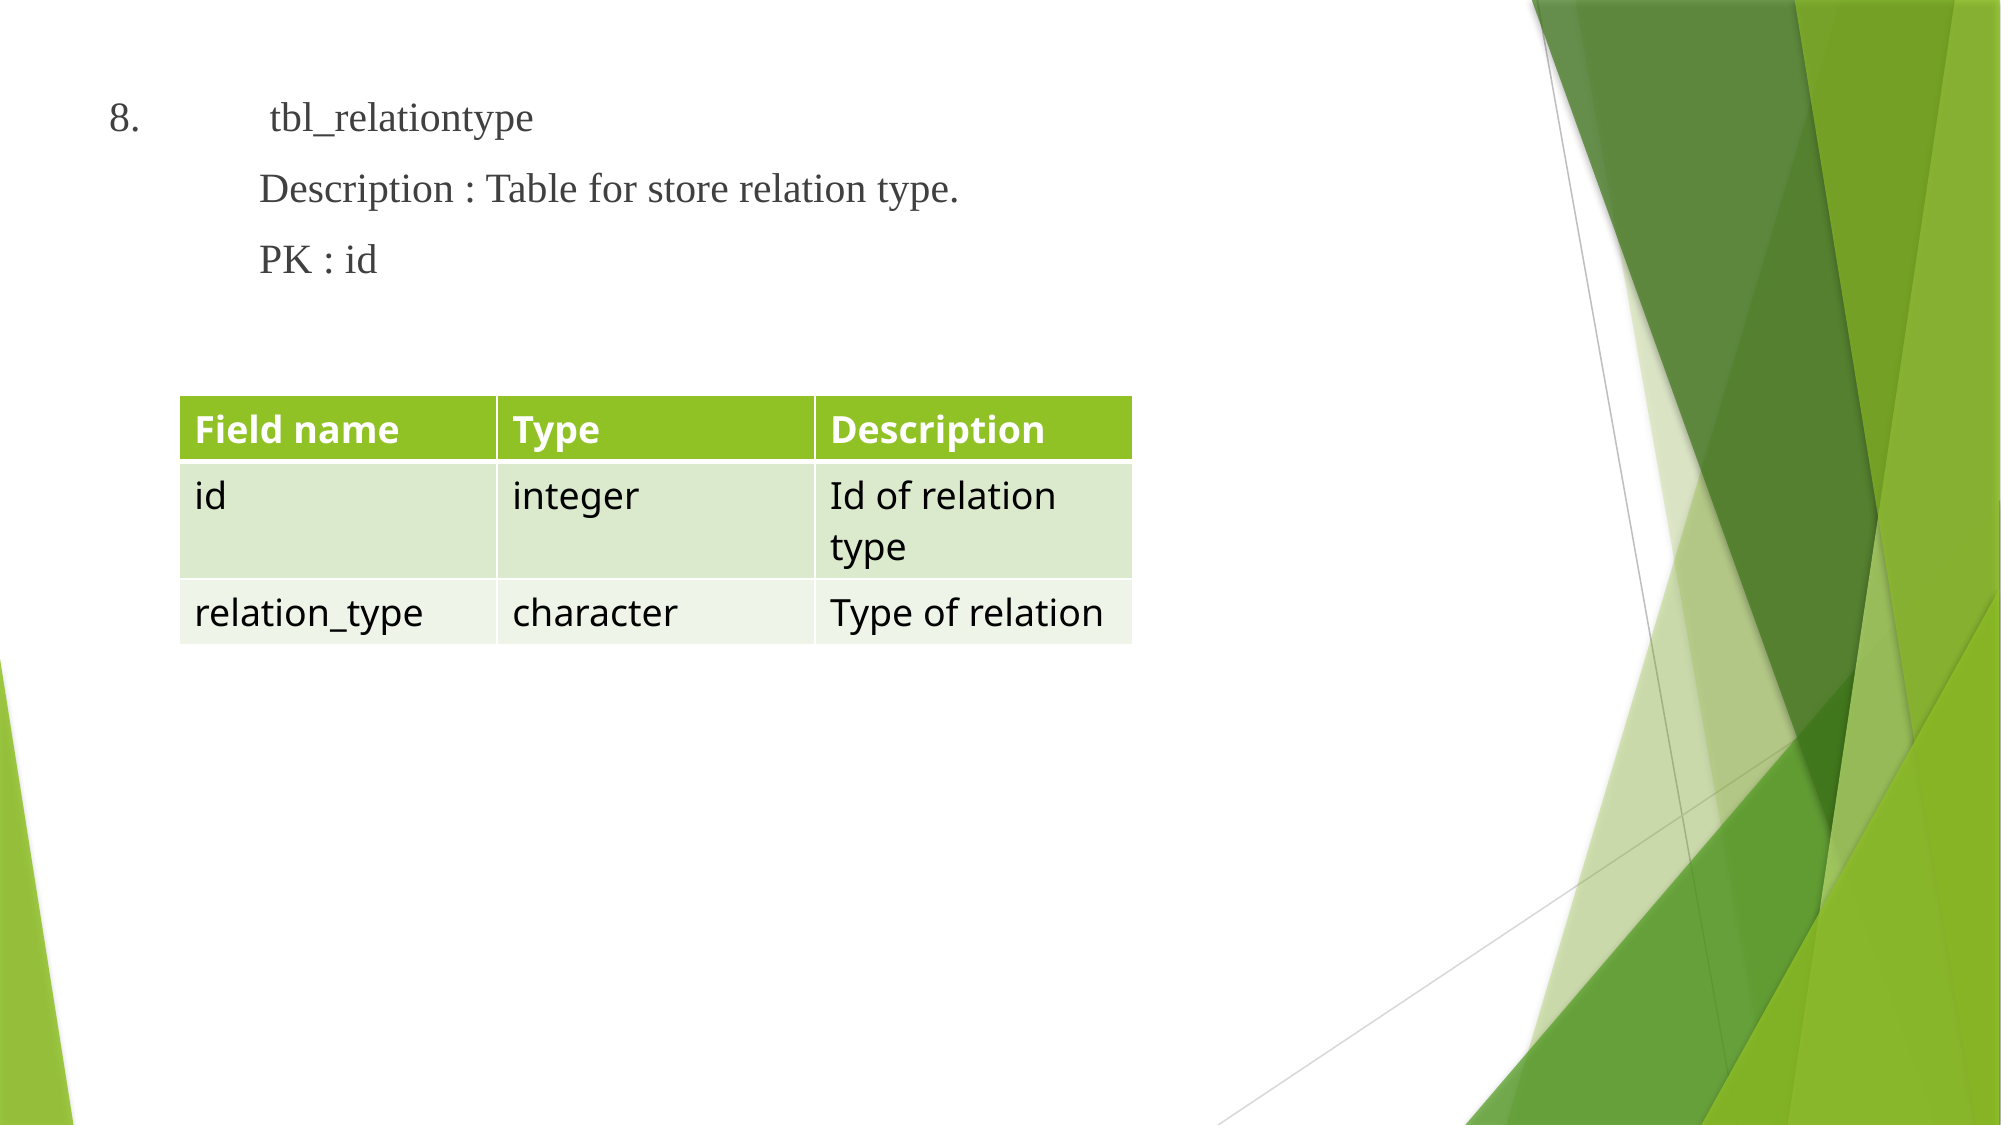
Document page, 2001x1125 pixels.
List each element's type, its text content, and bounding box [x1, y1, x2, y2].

table_cell id [180, 464, 496, 578]
table_header Field name [180, 396, 496, 459]
table_header Description [816, 396, 1132, 459]
table_cell Id of relation type [816, 464, 1132, 578]
table_cell integer [498, 464, 814, 578]
table_header Type [498, 396, 814, 459]
list 8. tbl_relationtype Description : Table for store relation type. PK : id [94, 82, 1522, 992]
table_cell character [498, 580, 814, 644]
table_cell relation_type [180, 580, 496, 644]
table_cell Type of relation [816, 580, 1132, 644]
